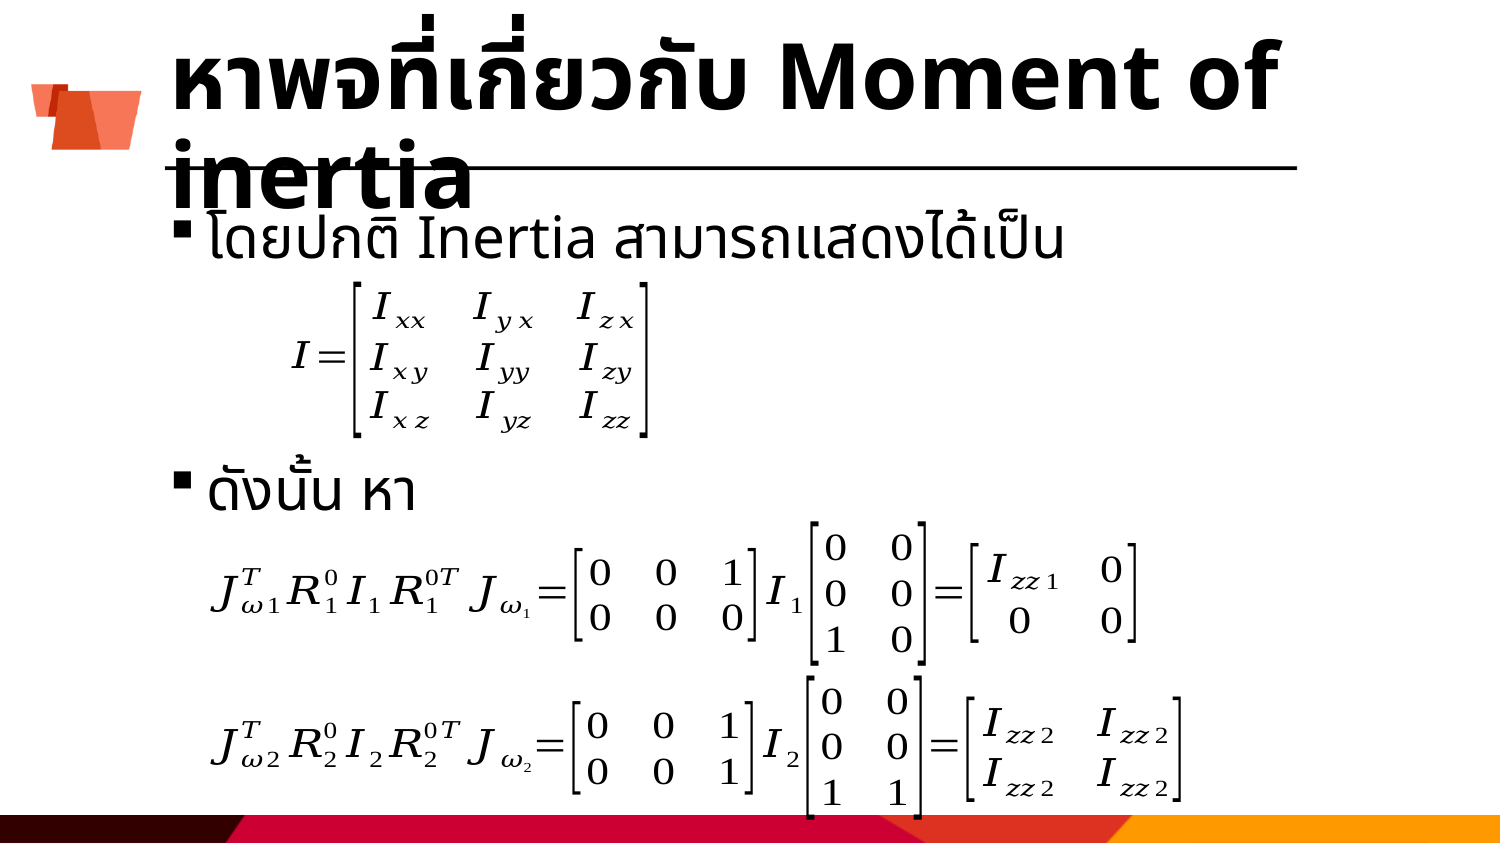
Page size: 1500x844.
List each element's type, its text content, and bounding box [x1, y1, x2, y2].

picture [0, 815, 1500, 844]
title หาพจที่เกี่ยวกับ Moment of inertia [154, 61, 1308, 197]
picture [21, 73, 150, 160]
